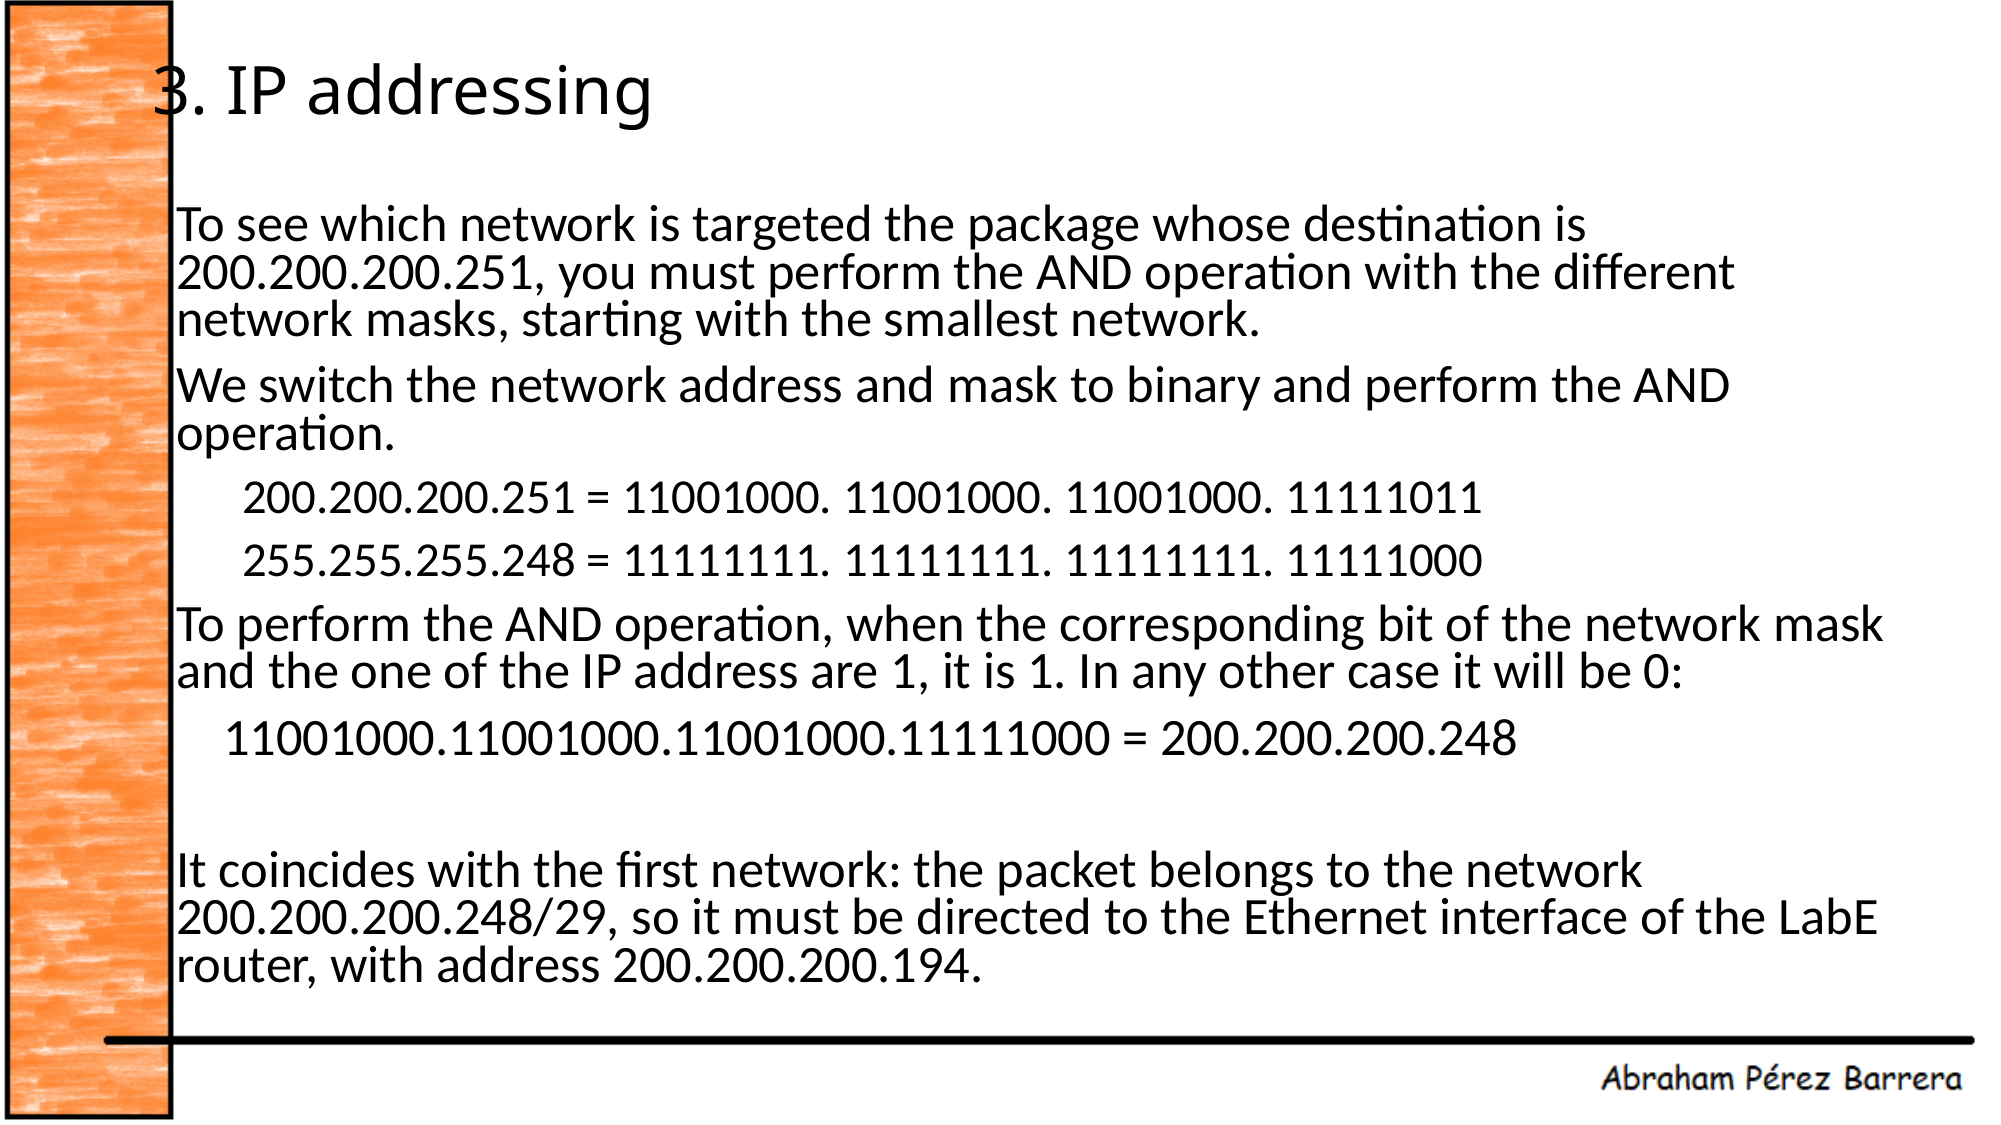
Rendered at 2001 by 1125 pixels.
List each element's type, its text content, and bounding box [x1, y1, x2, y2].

picture [0, 0, 2001, 1125]
title 3. IP addressing [137, 41, 1863, 139]
list To see which network is targeted the package whose destination is 200.200.200.251, you must perform the AND operation with the different network masks, starting with the smallest network. We switch the network address and mask to binary and perform the AND operation. 200.200.200.251 = 11001000. 11001000. 11001000. 11111011 255.255.255.248 = 11111111. 11111111. 11111111. 11111000 To perform the AND operation, when the corresponding bit of the network mask and the one of the IP address are 1, it is 1. In any other case it will be 0: 11001000.11001000.11001000.11111000 = 200.200.200.248 It coincides with the first network: the packet belongs to the network 200.200.200.248/29, so it must be directed to the Ethernet interface of the LabE router, with address 200.200.200.194. [161, 196, 1919, 1005]
